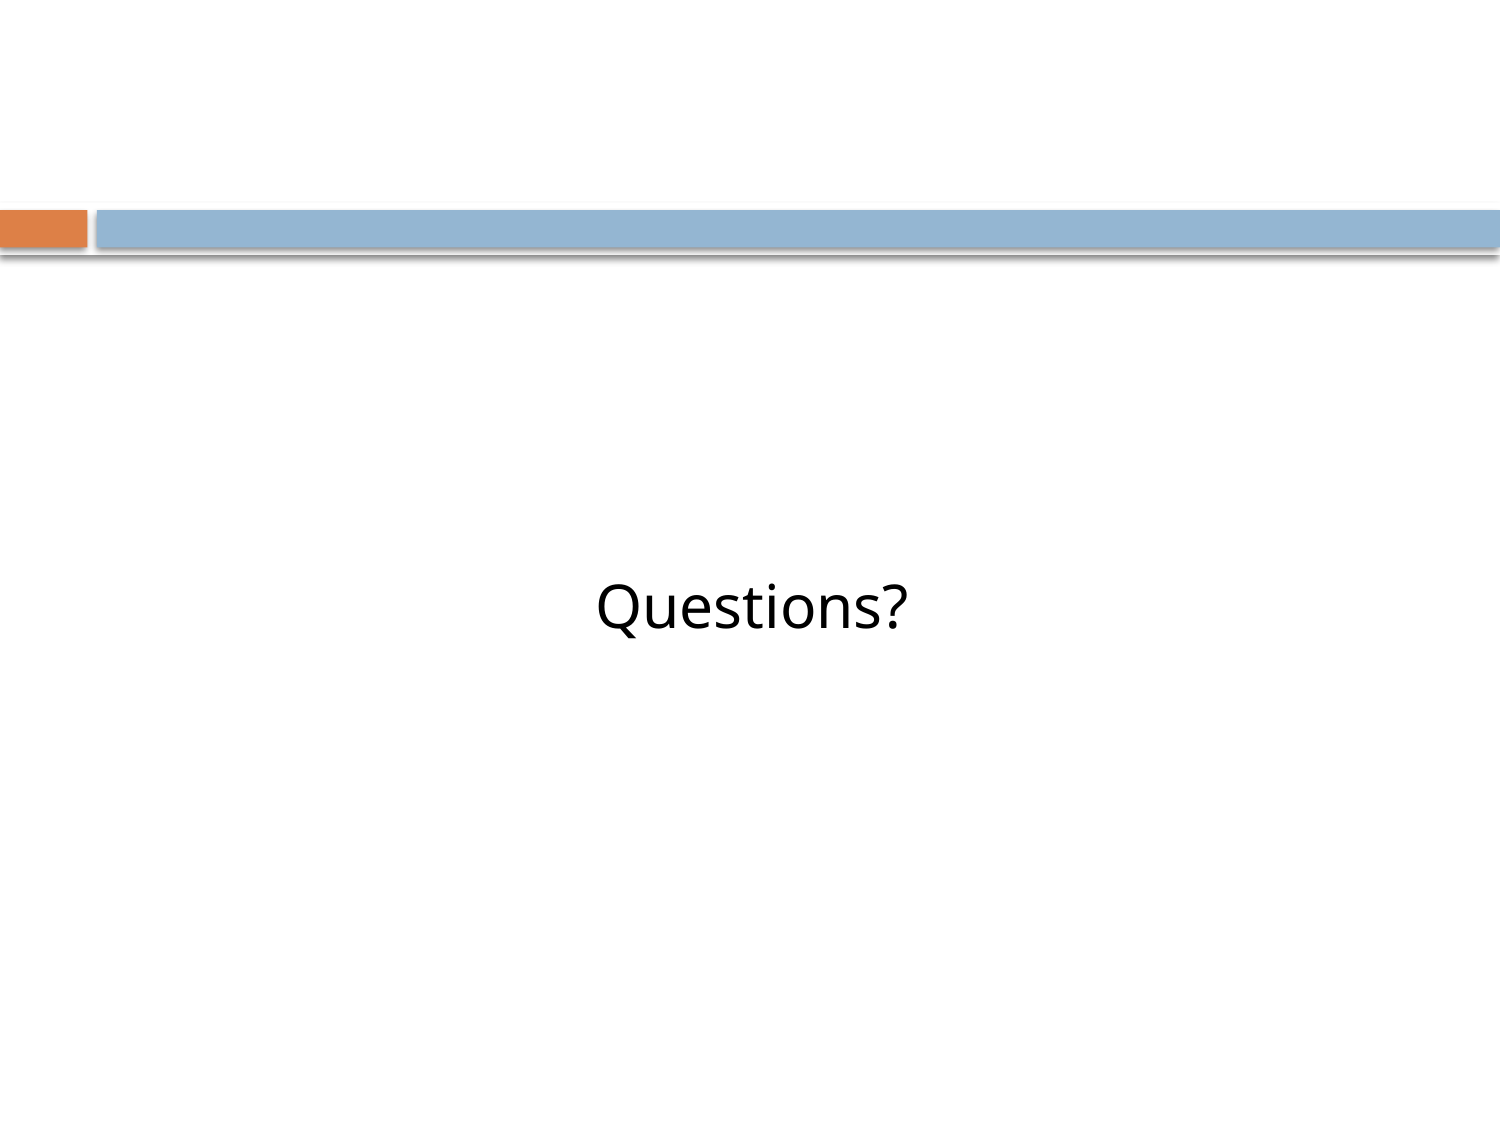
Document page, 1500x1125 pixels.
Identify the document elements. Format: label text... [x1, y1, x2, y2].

list Questions? [80, 299, 1425, 975]
